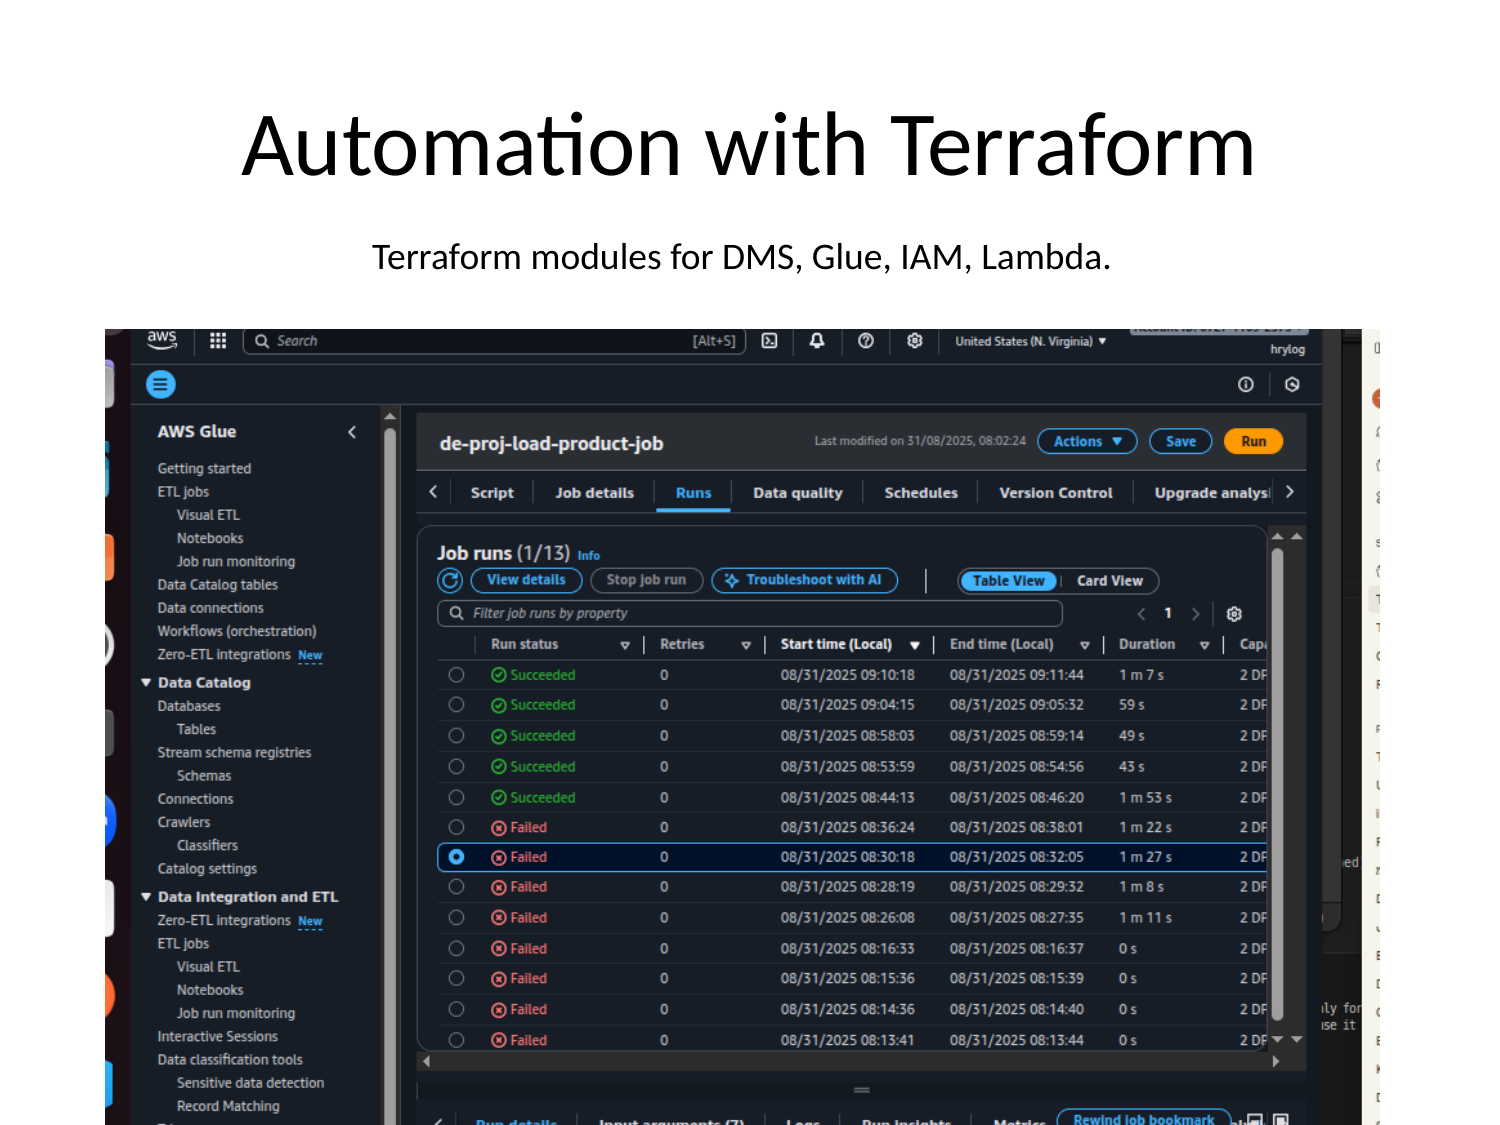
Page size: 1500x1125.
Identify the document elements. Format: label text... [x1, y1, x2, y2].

picture [104, 329, 1381, 1125]
text_box Terraform modules for DMS, Glue, IAM, Lambda. Reusable, reliable, redeployable infra. [357, 224, 1128, 328]
title Automation with Terraform [75, 45, 1425, 233]
